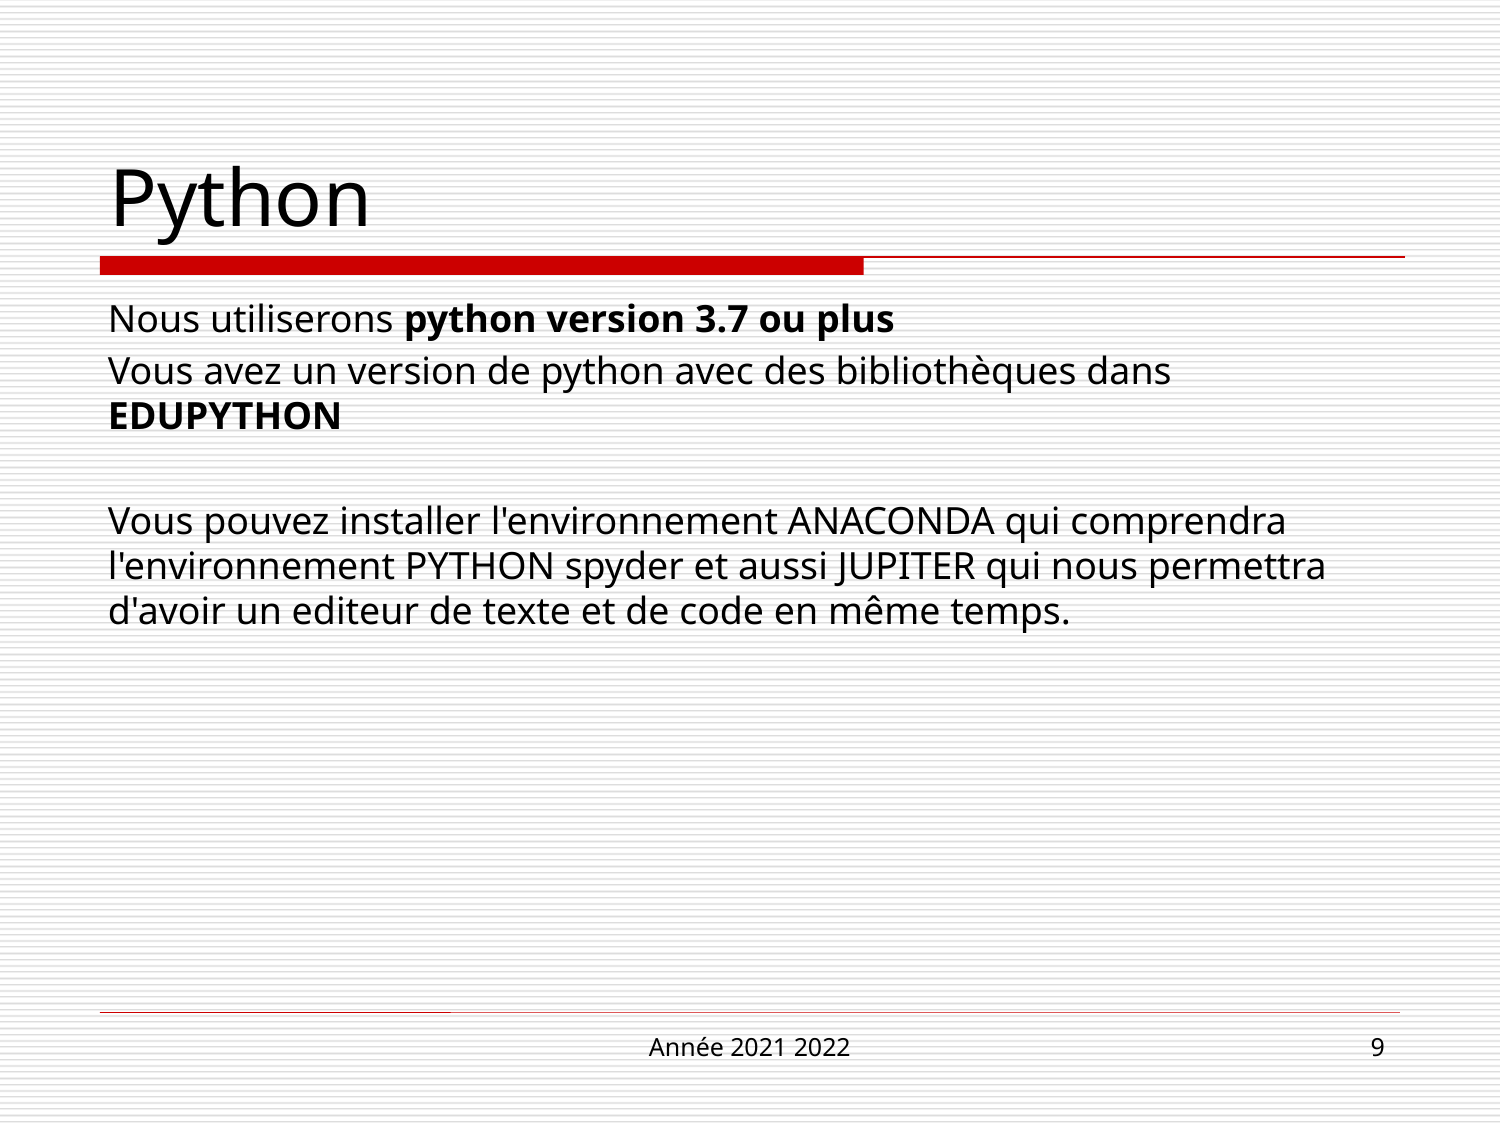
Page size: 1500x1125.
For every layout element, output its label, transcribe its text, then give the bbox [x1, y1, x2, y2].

title Python [94, 50, 1407, 250]
footer Année 2021 2022 [512, 1024, 988, 1103]
slide_number 9 [1074, 1024, 1401, 1103]
picture [0, 0, 1500, 1125]
list Nous utiliserons python version 3.7 ou plus Vous avez un version de python avec des bibliothèques dans EDUPYTHON Vous pouvez installer l'environnement ANACONDA qui comprendra l'environnement PYTHON spyder et aussi JUPITER qui nous permettra d'avoir un editeur de texte et de code en même temps. [92, 287, 1406, 988]
